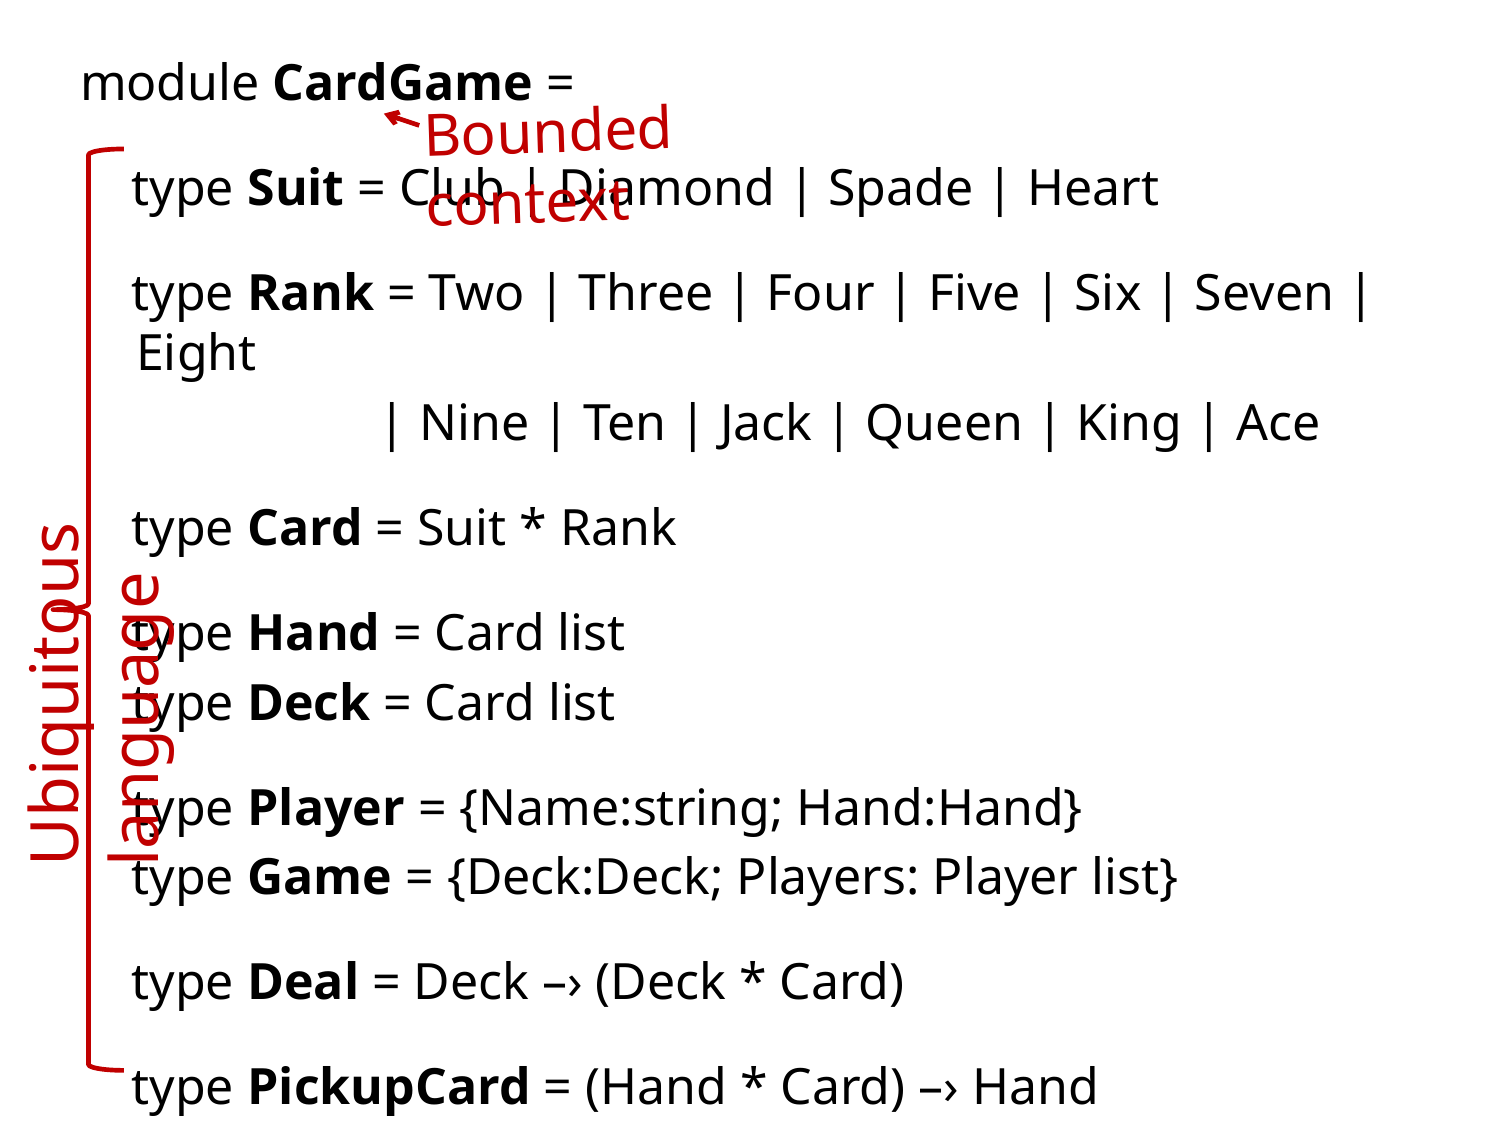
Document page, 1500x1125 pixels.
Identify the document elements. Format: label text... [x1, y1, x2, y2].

text_box Bounded context [407, 78, 798, 247]
text_box [87, 882, 124, 1072]
list module CardGame = type Suit = Club | Diamond | Spade | Heart type Rank = Two | Three | Four | Five | Six | Seven | Eight | Nine | Ten | Jack | Queen | King | Ace type Card = Suit * Rank type Hand = Card list type Deck = Card list type Player = {Name:string; Hand:Hand} type Game = {Deck:Deck; Players: Player list} type Deal = Deck –› (Deck * Card) type PickupCard = (Hand * Card) –› Hand [64, 42, 1415, 1083]
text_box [383, 113, 420, 126]
text_box [87, 148, 124, 243]
text_box Ubiquitous language [4, 243, 179, 882]
